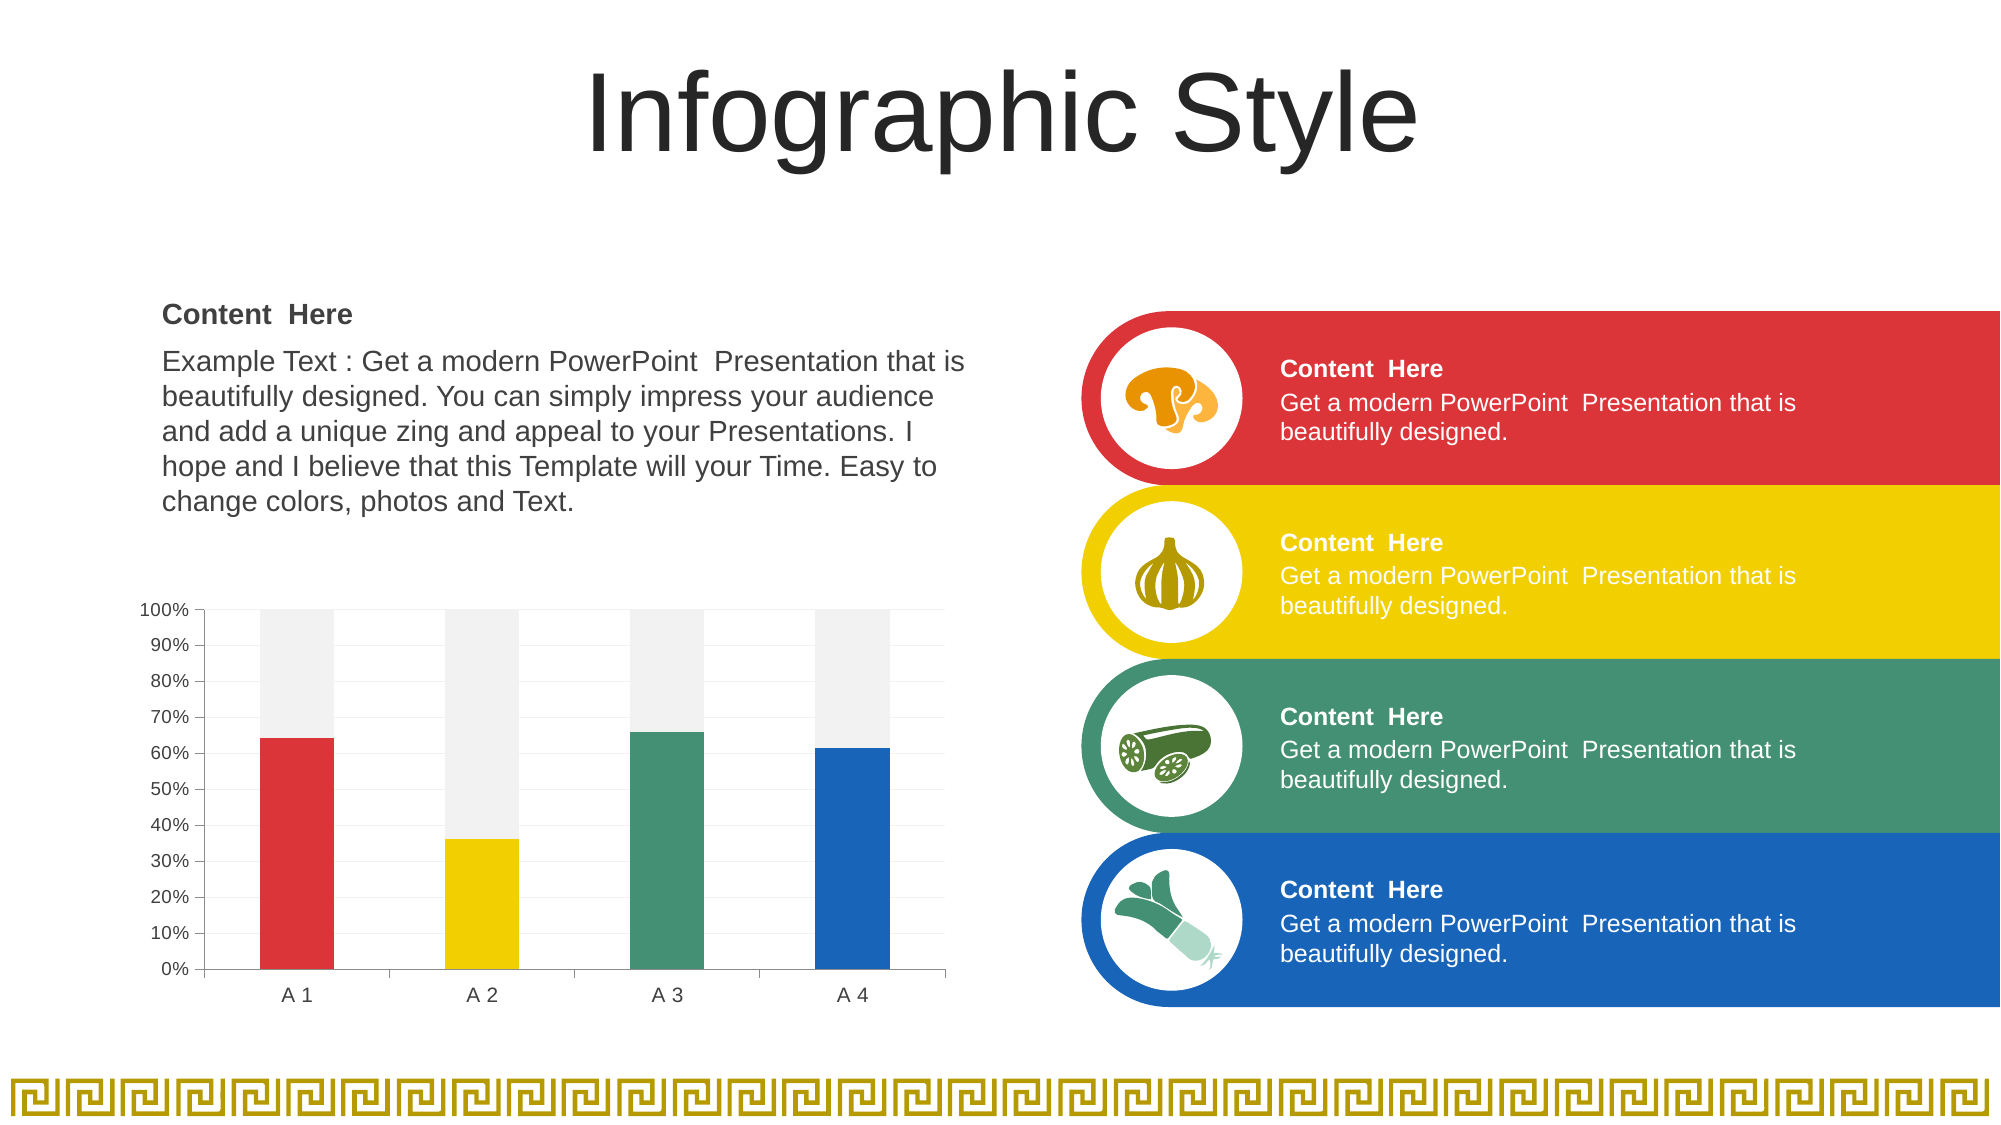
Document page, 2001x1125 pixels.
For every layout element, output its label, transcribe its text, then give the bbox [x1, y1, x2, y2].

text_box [1265, 866, 1933, 976]
text_box [1080, 657, 2000, 833]
chart [122, 590, 962, 1016]
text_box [147, 287, 1000, 528]
text_box [1099, 500, 1244, 644]
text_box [1265, 344, 1928, 455]
list Infographic Style [53, 55, 1952, 175]
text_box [1119, 724, 1212, 784]
text_box [1080, 310, 2000, 485]
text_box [1125, 367, 1218, 434]
text_box [1099, 674, 1244, 818]
text_box [1099, 847, 1244, 992]
text_box [1080, 483, 2000, 659]
text_box [1135, 537, 1205, 611]
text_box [1143, 861, 1210, 978]
text_box [1099, 326, 1244, 471]
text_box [1265, 518, 1929, 629]
text_box [1080, 831, 2000, 1009]
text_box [1265, 692, 1928, 803]
